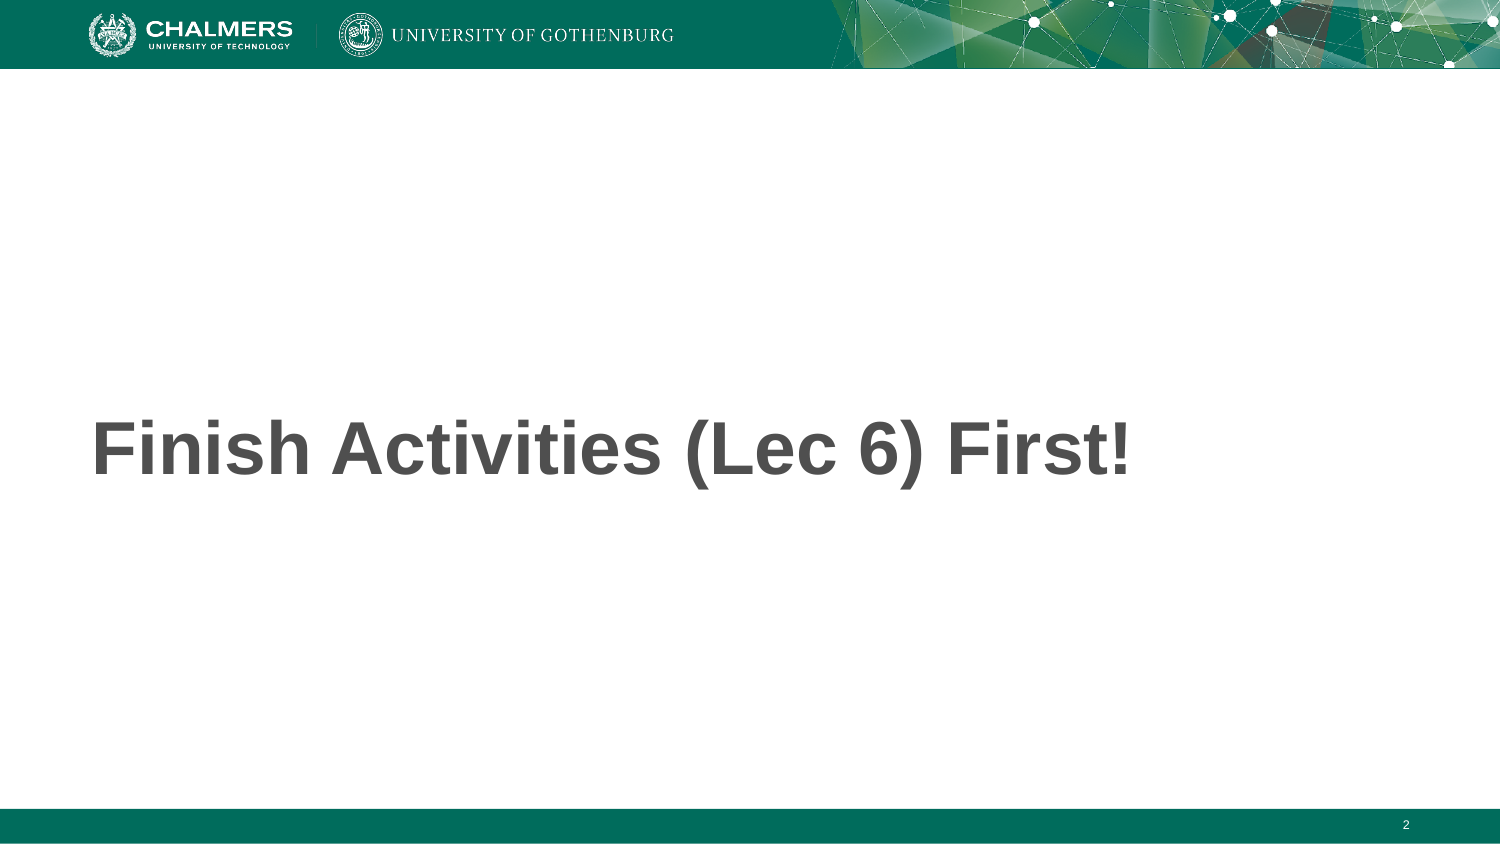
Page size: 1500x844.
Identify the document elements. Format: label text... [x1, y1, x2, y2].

title Finish Activities (Lec 6) First! [76, 100, 1426, 789]
slide_number ‹#› [1074, 809, 1425, 844]
picture [759, 0, 1500, 68]
picture [64, 0, 696, 85]
